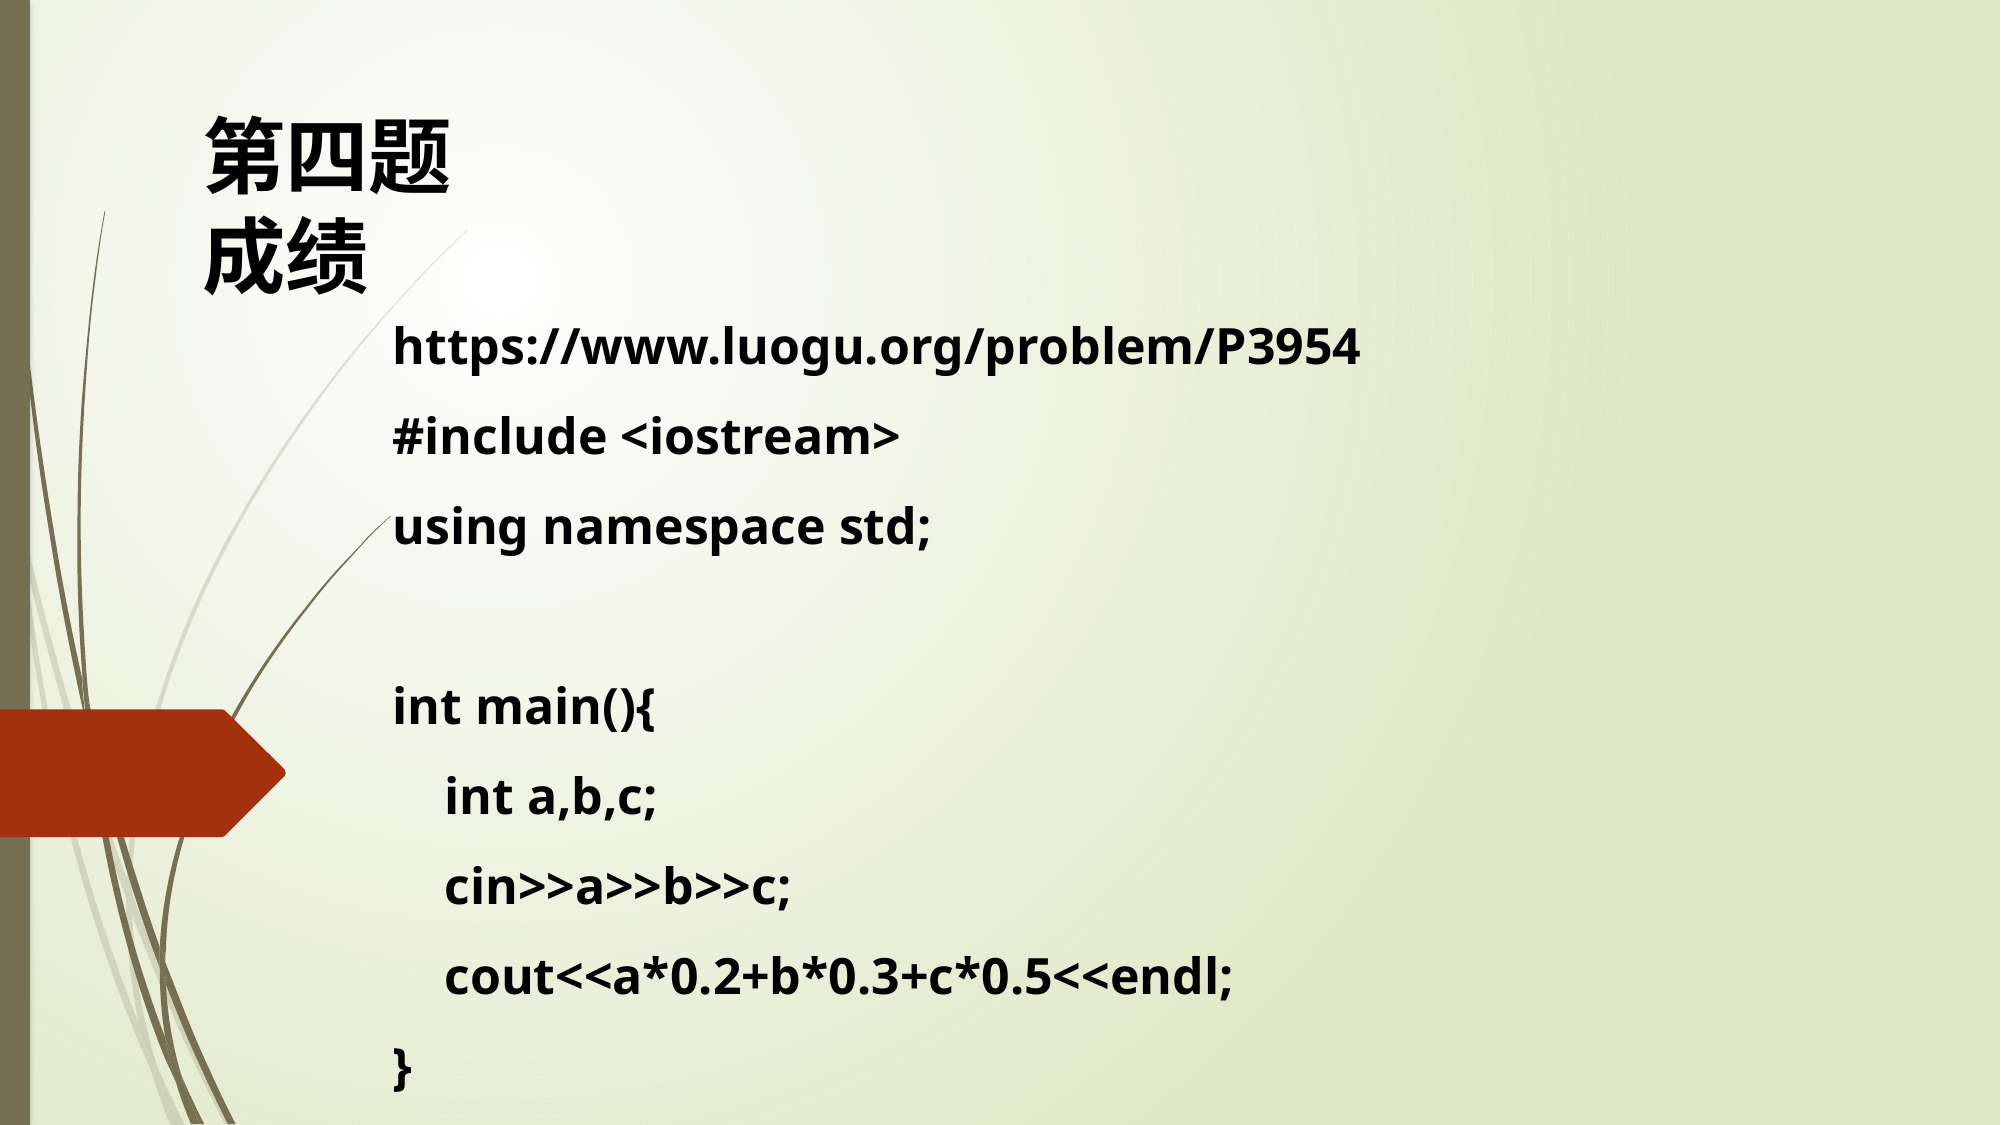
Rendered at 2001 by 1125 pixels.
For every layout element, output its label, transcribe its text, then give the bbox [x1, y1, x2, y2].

text_box 第四题 成绩 [187, 97, 849, 312]
text_box https://www.luogu.org/problem/P3954 #include <iostream> using namespace std; int main(){ int a,b,c; cin>>a>>b>>c; cout<<a*0.2+b*0.3+c*0.5<<endl; } [302, 277, 1698, 1103]
